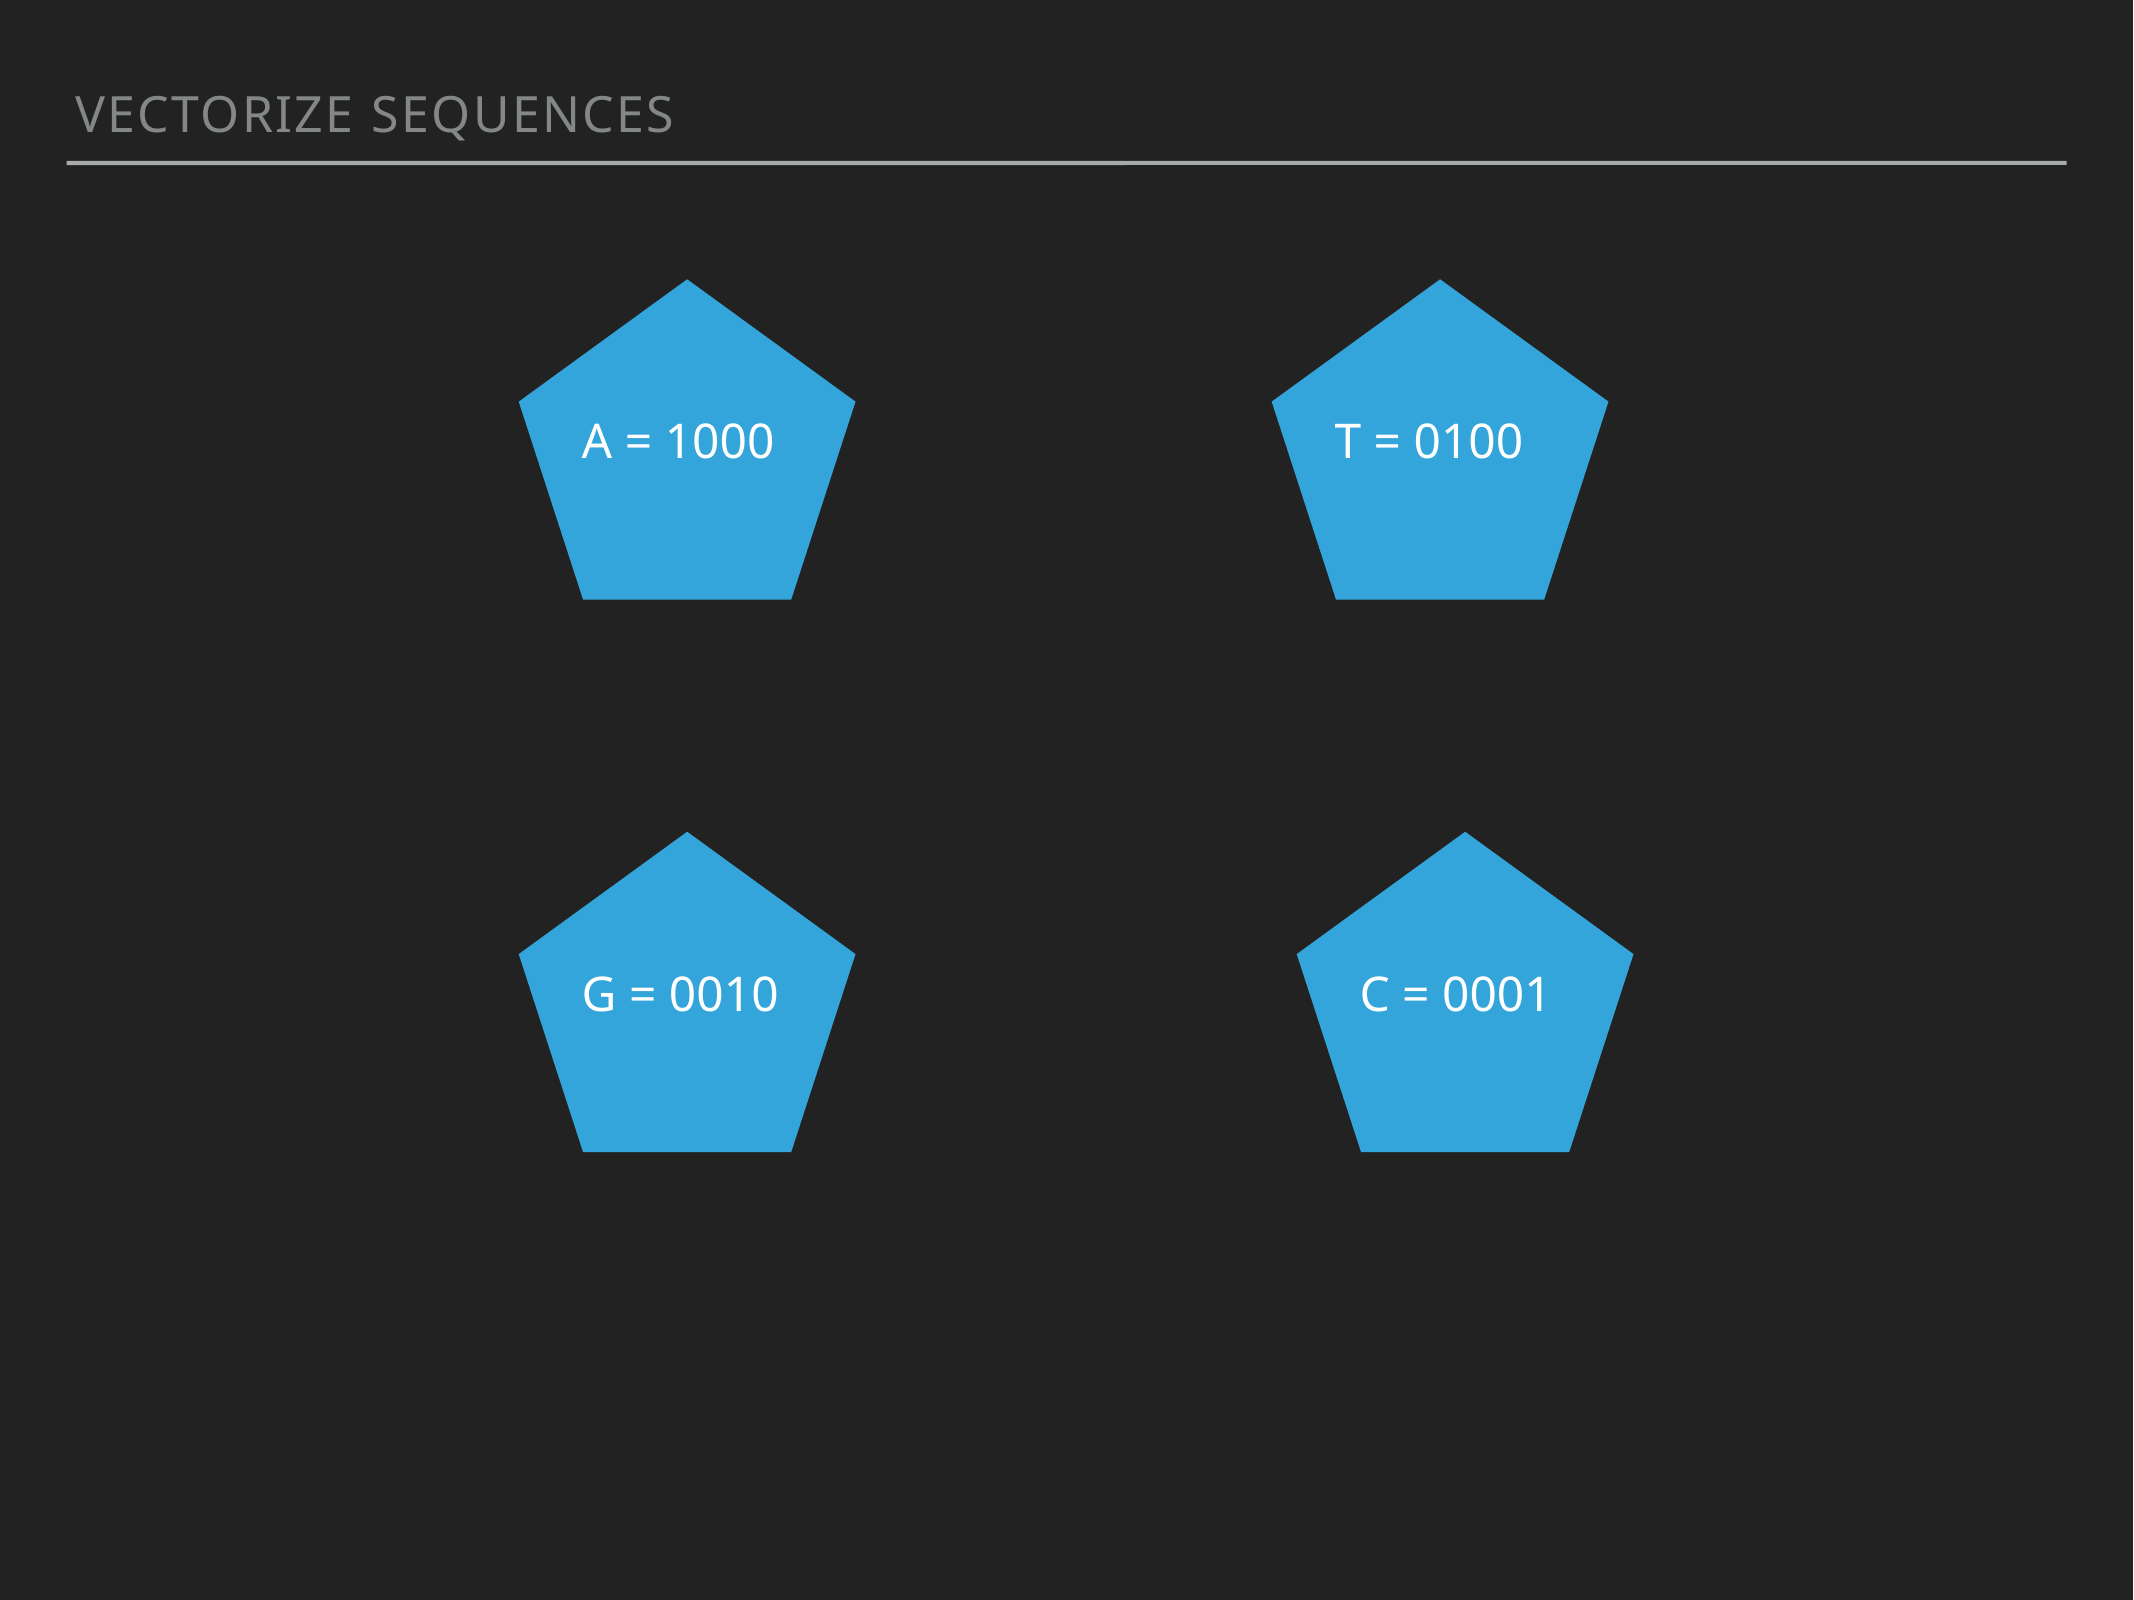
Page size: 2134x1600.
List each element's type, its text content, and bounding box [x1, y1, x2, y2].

text_box C = 0001 [1351, 954, 1579, 1029]
text_box T = 0100 [1326, 402, 1554, 477]
text_box A = 1000 [573, 402, 801, 477]
text_box [518, 831, 856, 1153]
text_box [518, 279, 856, 600]
text_box [1296, 831, 1634, 1153]
text_box [1271, 279, 1609, 600]
list Vectorize sequences [66, 74, 1901, 151]
text_box G = 0010 [573, 954, 801, 1029]
